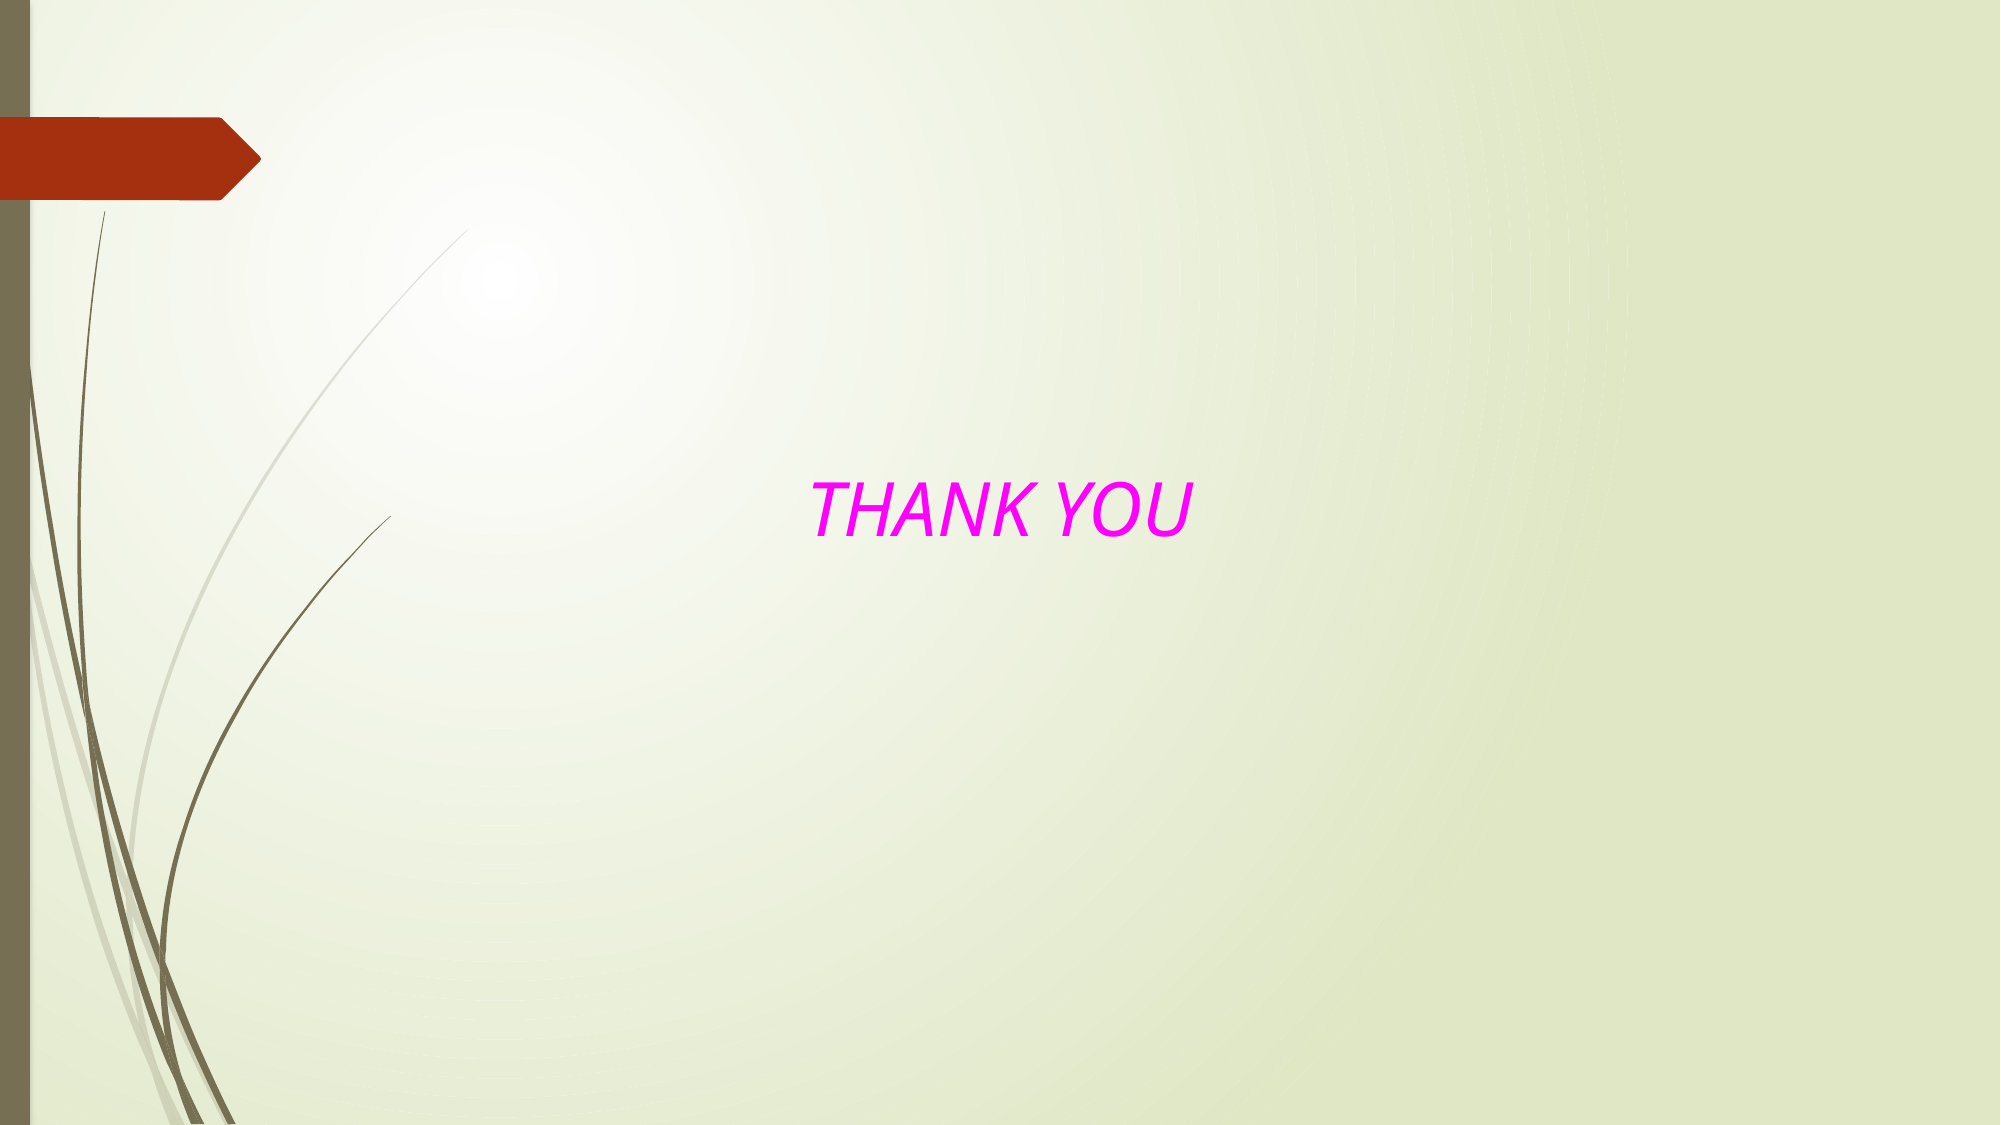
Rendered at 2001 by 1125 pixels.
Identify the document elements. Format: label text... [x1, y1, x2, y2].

title THANK YOU [137, 453, 1863, 672]
